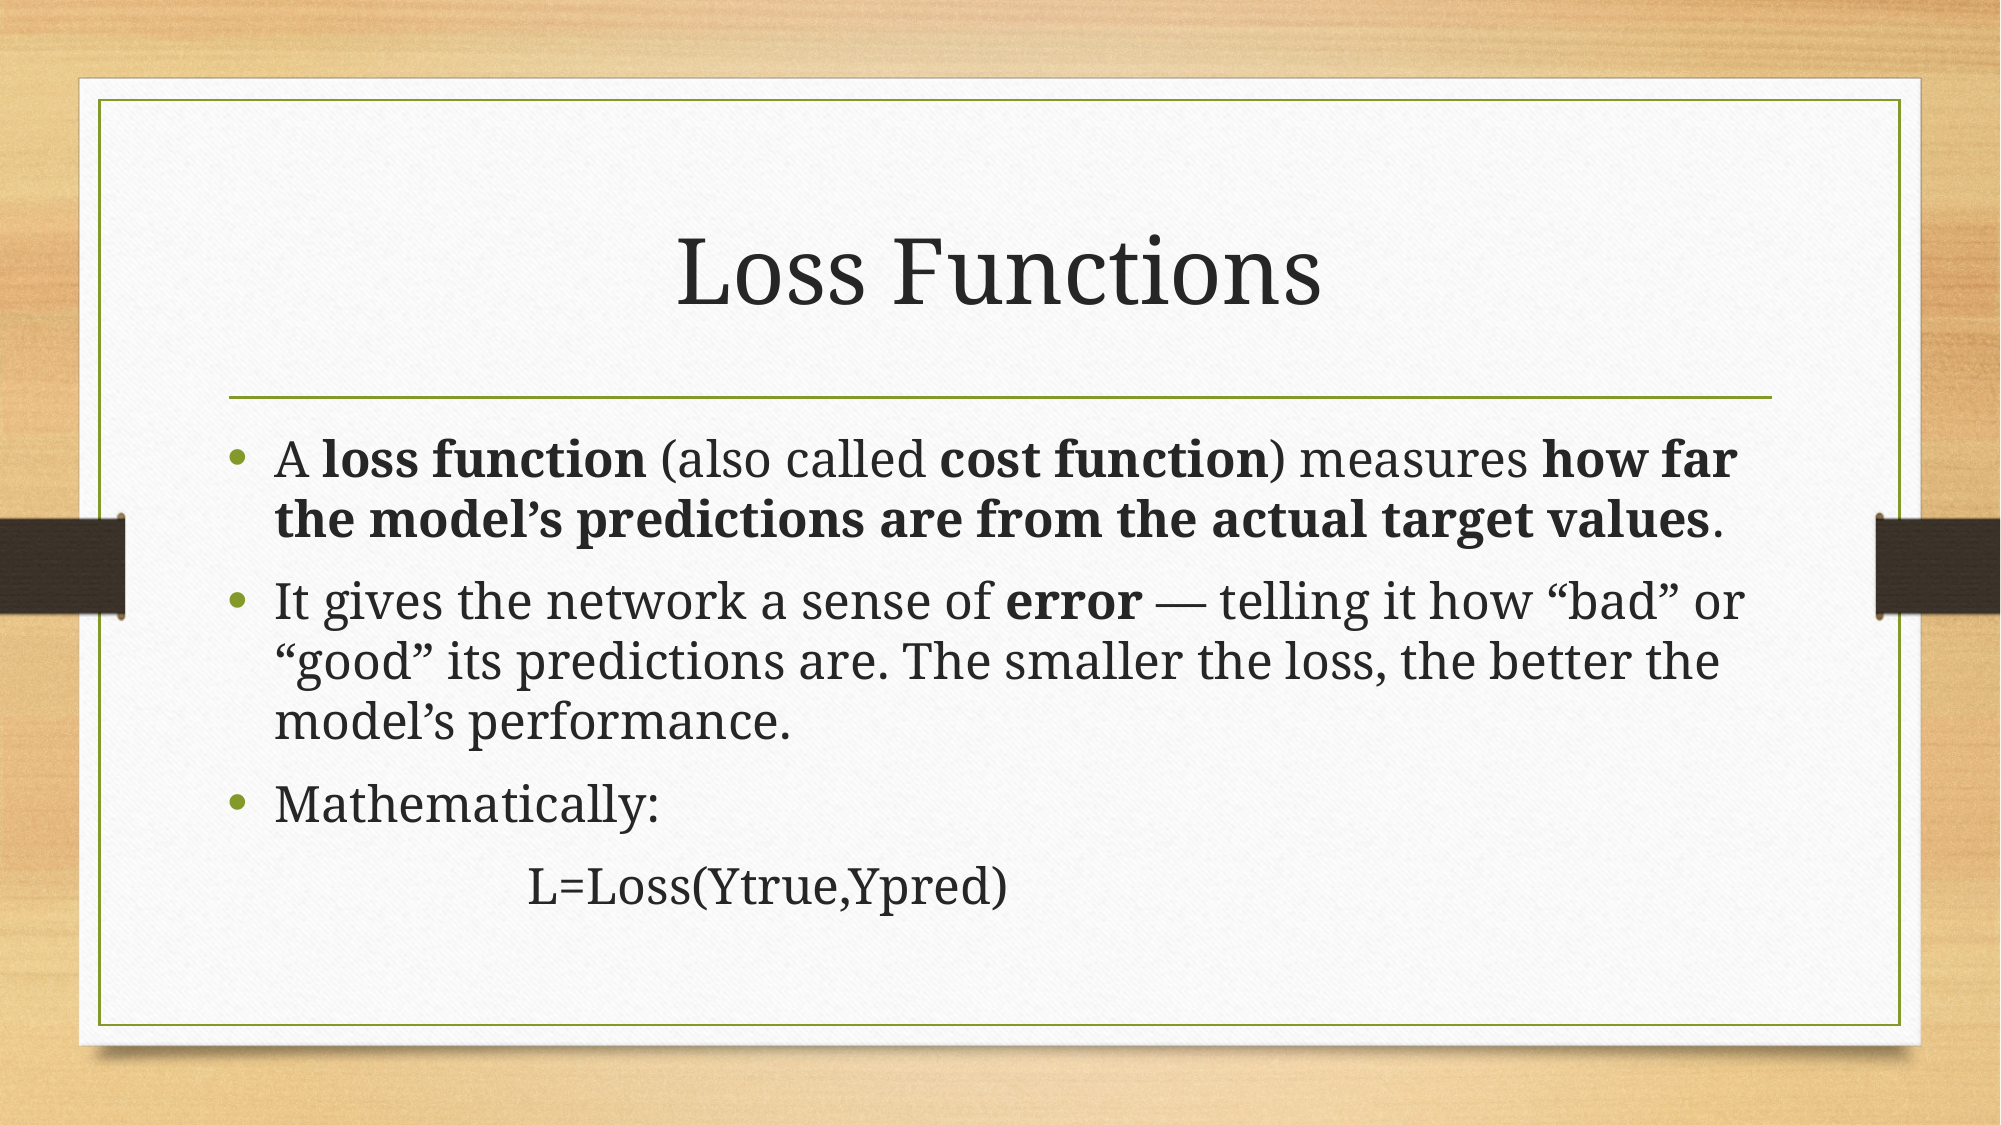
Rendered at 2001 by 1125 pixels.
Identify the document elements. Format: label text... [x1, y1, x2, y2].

list A loss function (also called cost function) measures how far the model’s predictions are from the actual target values. It gives the network a sense of error — telling it how “bad” or “good” its predictions are. The smaller the loss, the better the model’s performance. Mathematically: L=Loss(Ytrue,Ypred​) [212, 419, 1788, 964]
title Loss Functions [212, 161, 1788, 375]
picture [0, 0, 2001, 1125]
